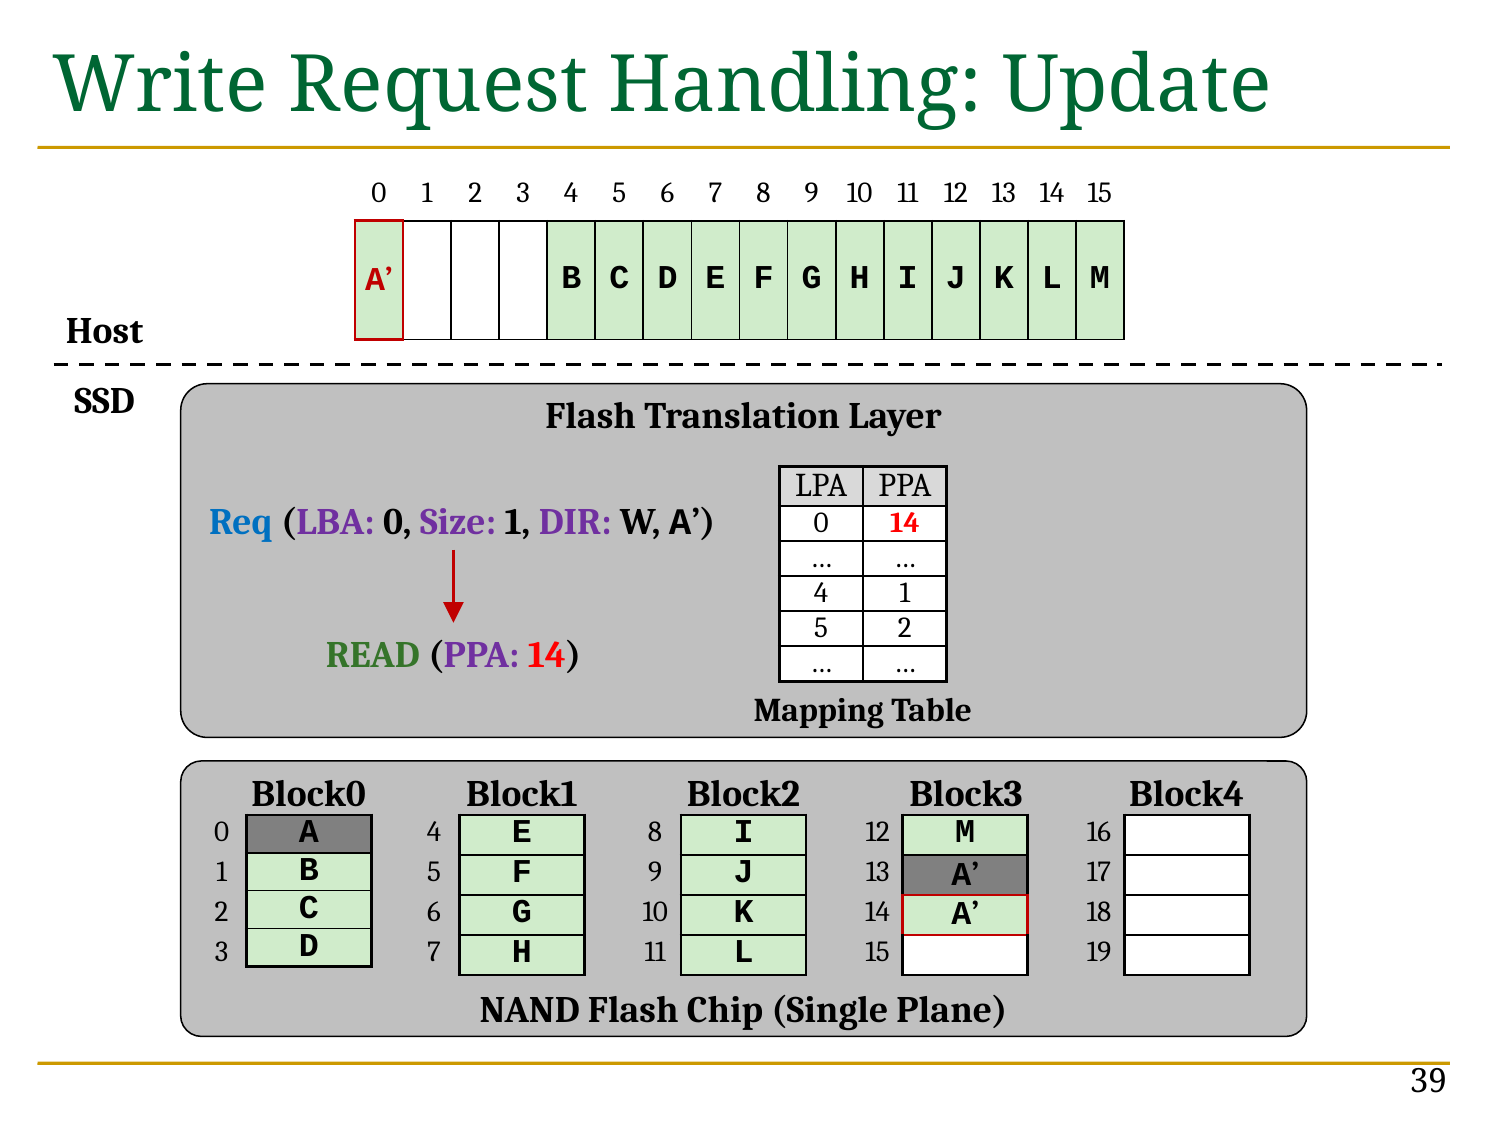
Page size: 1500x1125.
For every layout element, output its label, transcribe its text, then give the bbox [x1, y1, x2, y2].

table_header 0 [355, 165, 403, 219]
table_cell A’ [904, 896, 1026, 934]
text_box Host [51, 298, 159, 358]
table_cell [904, 936, 1026, 974]
text_box Block4 [1114, 761, 1260, 822]
table_header 4 [547, 165, 595, 220]
table_cell B [248, 854, 370, 890]
table_header 15 [1076, 165, 1124, 220]
table_cell 2 [197, 895, 246, 935]
table_cell [1126, 856, 1248, 894]
title Write Request Handling: Update [37, 24, 1450, 200]
table_cell 1 [197, 855, 246, 895]
table_header 5 [595, 165, 643, 220]
table_header M [904, 822, 1026, 854]
table_header 10 [836, 165, 884, 220]
table_header 12 [932, 165, 980, 220]
table_cell 15 [853, 935, 902, 975]
table_cell E [692, 222, 739, 339]
text_box READ (PPA: 14) [226, 623, 681, 683]
table_header 11 [884, 165, 932, 220]
table_cell L [682, 936, 805, 974]
table_cell A’ [904, 856, 1026, 894]
table_cell 11 [631, 935, 679, 975]
table_cell 6 [410, 895, 458, 935]
table_cell L [1029, 222, 1075, 339]
table_cell M [1077, 222, 1123, 339]
slide_number 39 [1111, 1036, 1462, 1112]
table_cell B [548, 222, 594, 339]
table_header 8 [739, 165, 788, 220]
table_cell [1126, 936, 1248, 974]
table_header A [248, 822, 370, 852]
table_cell 7 [410, 935, 458, 975]
table_cell 5 [410, 855, 458, 895]
table_cell J [933, 222, 979, 339]
table_header 7 [691, 165, 739, 220]
table_cell F [740, 222, 787, 339]
table_cell I [885, 222, 931, 339]
table_cell 5 [781, 612, 862, 645]
text_box Block1 [451, 761, 593, 822]
table_cell H [837, 222, 883, 339]
table_cell H [461, 936, 583, 974]
table_header 4 [410, 815, 458, 855]
text_box Mapping Table [738, 680, 988, 736]
table_cell G [788, 222, 835, 339]
table_cell 10 [631, 895, 679, 935]
table_header LPA [781, 468, 862, 505]
table_header 2 [451, 165, 499, 220]
table_header 9 [788, 165, 836, 220]
table_cell 14 [864, 507, 945, 540]
text_box Flash Translation Layer [180, 383, 1307, 738]
table_header I [682, 822, 805, 854]
table_cell F [461, 856, 583, 894]
table_header 6 [643, 165, 691, 220]
table_cell 3 [197, 935, 246, 975]
table_cell 19 [1075, 935, 1123, 975]
table_cell C [248, 891, 370, 928]
text_box SSD [59, 372, 150, 428]
table_cell D [644, 222, 691, 339]
table_cell 1 [864, 577, 945, 610]
table_cell … [864, 542, 945, 575]
text_box Block2 [672, 761, 816, 822]
table_cell 14 [853, 895, 902, 935]
table_cell J [682, 856, 805, 894]
table_header 3 [499, 165, 547, 220]
table_cell 0 [781, 507, 862, 540]
table_cell … [781, 647, 862, 680]
table_cell 13 [853, 855, 902, 895]
table_cell [500, 222, 546, 339]
table_cell 4 [781, 577, 862, 610]
table_cell K [682, 896, 805, 934]
text_box Block3 [894, 761, 1038, 822]
table_cell C [596, 222, 642, 339]
text_box Block0 [236, 761, 381, 822]
table_cell [1126, 896, 1248, 934]
table_header 12 [853, 815, 902, 855]
table_header 8 [631, 815, 679, 855]
table_header PPA [864, 468, 945, 505]
table_cell 17 [1075, 855, 1123, 895]
table_header [1126, 822, 1248, 854]
table_header 1 [403, 165, 451, 220]
table_header 14 [1028, 165, 1076, 220]
table_cell G [461, 896, 583, 934]
table_cell D [248, 929, 370, 965]
table_cell 9 [631, 855, 679, 895]
table_cell … [781, 542, 862, 575]
table_cell A’ [356, 222, 402, 338]
table_cell [404, 222, 450, 339]
table_header 13 [980, 165, 1028, 220]
table_header 16 [1075, 815, 1123, 855]
table_header 0 [197, 815, 246, 855]
table_cell K [981, 222, 1027, 339]
table_cell 2 [864, 612, 945, 645]
table_header E [461, 822, 583, 854]
text_box NAND Flash Chip (Single Plane) [180, 760, 1307, 1037]
table_cell … [864, 647, 945, 680]
text_box Req (LBA: 0, Size: 1, DIR: W, A’) [130, 489, 778, 550]
table_cell 18 [1075, 895, 1123, 935]
table_cell [452, 222, 498, 339]
